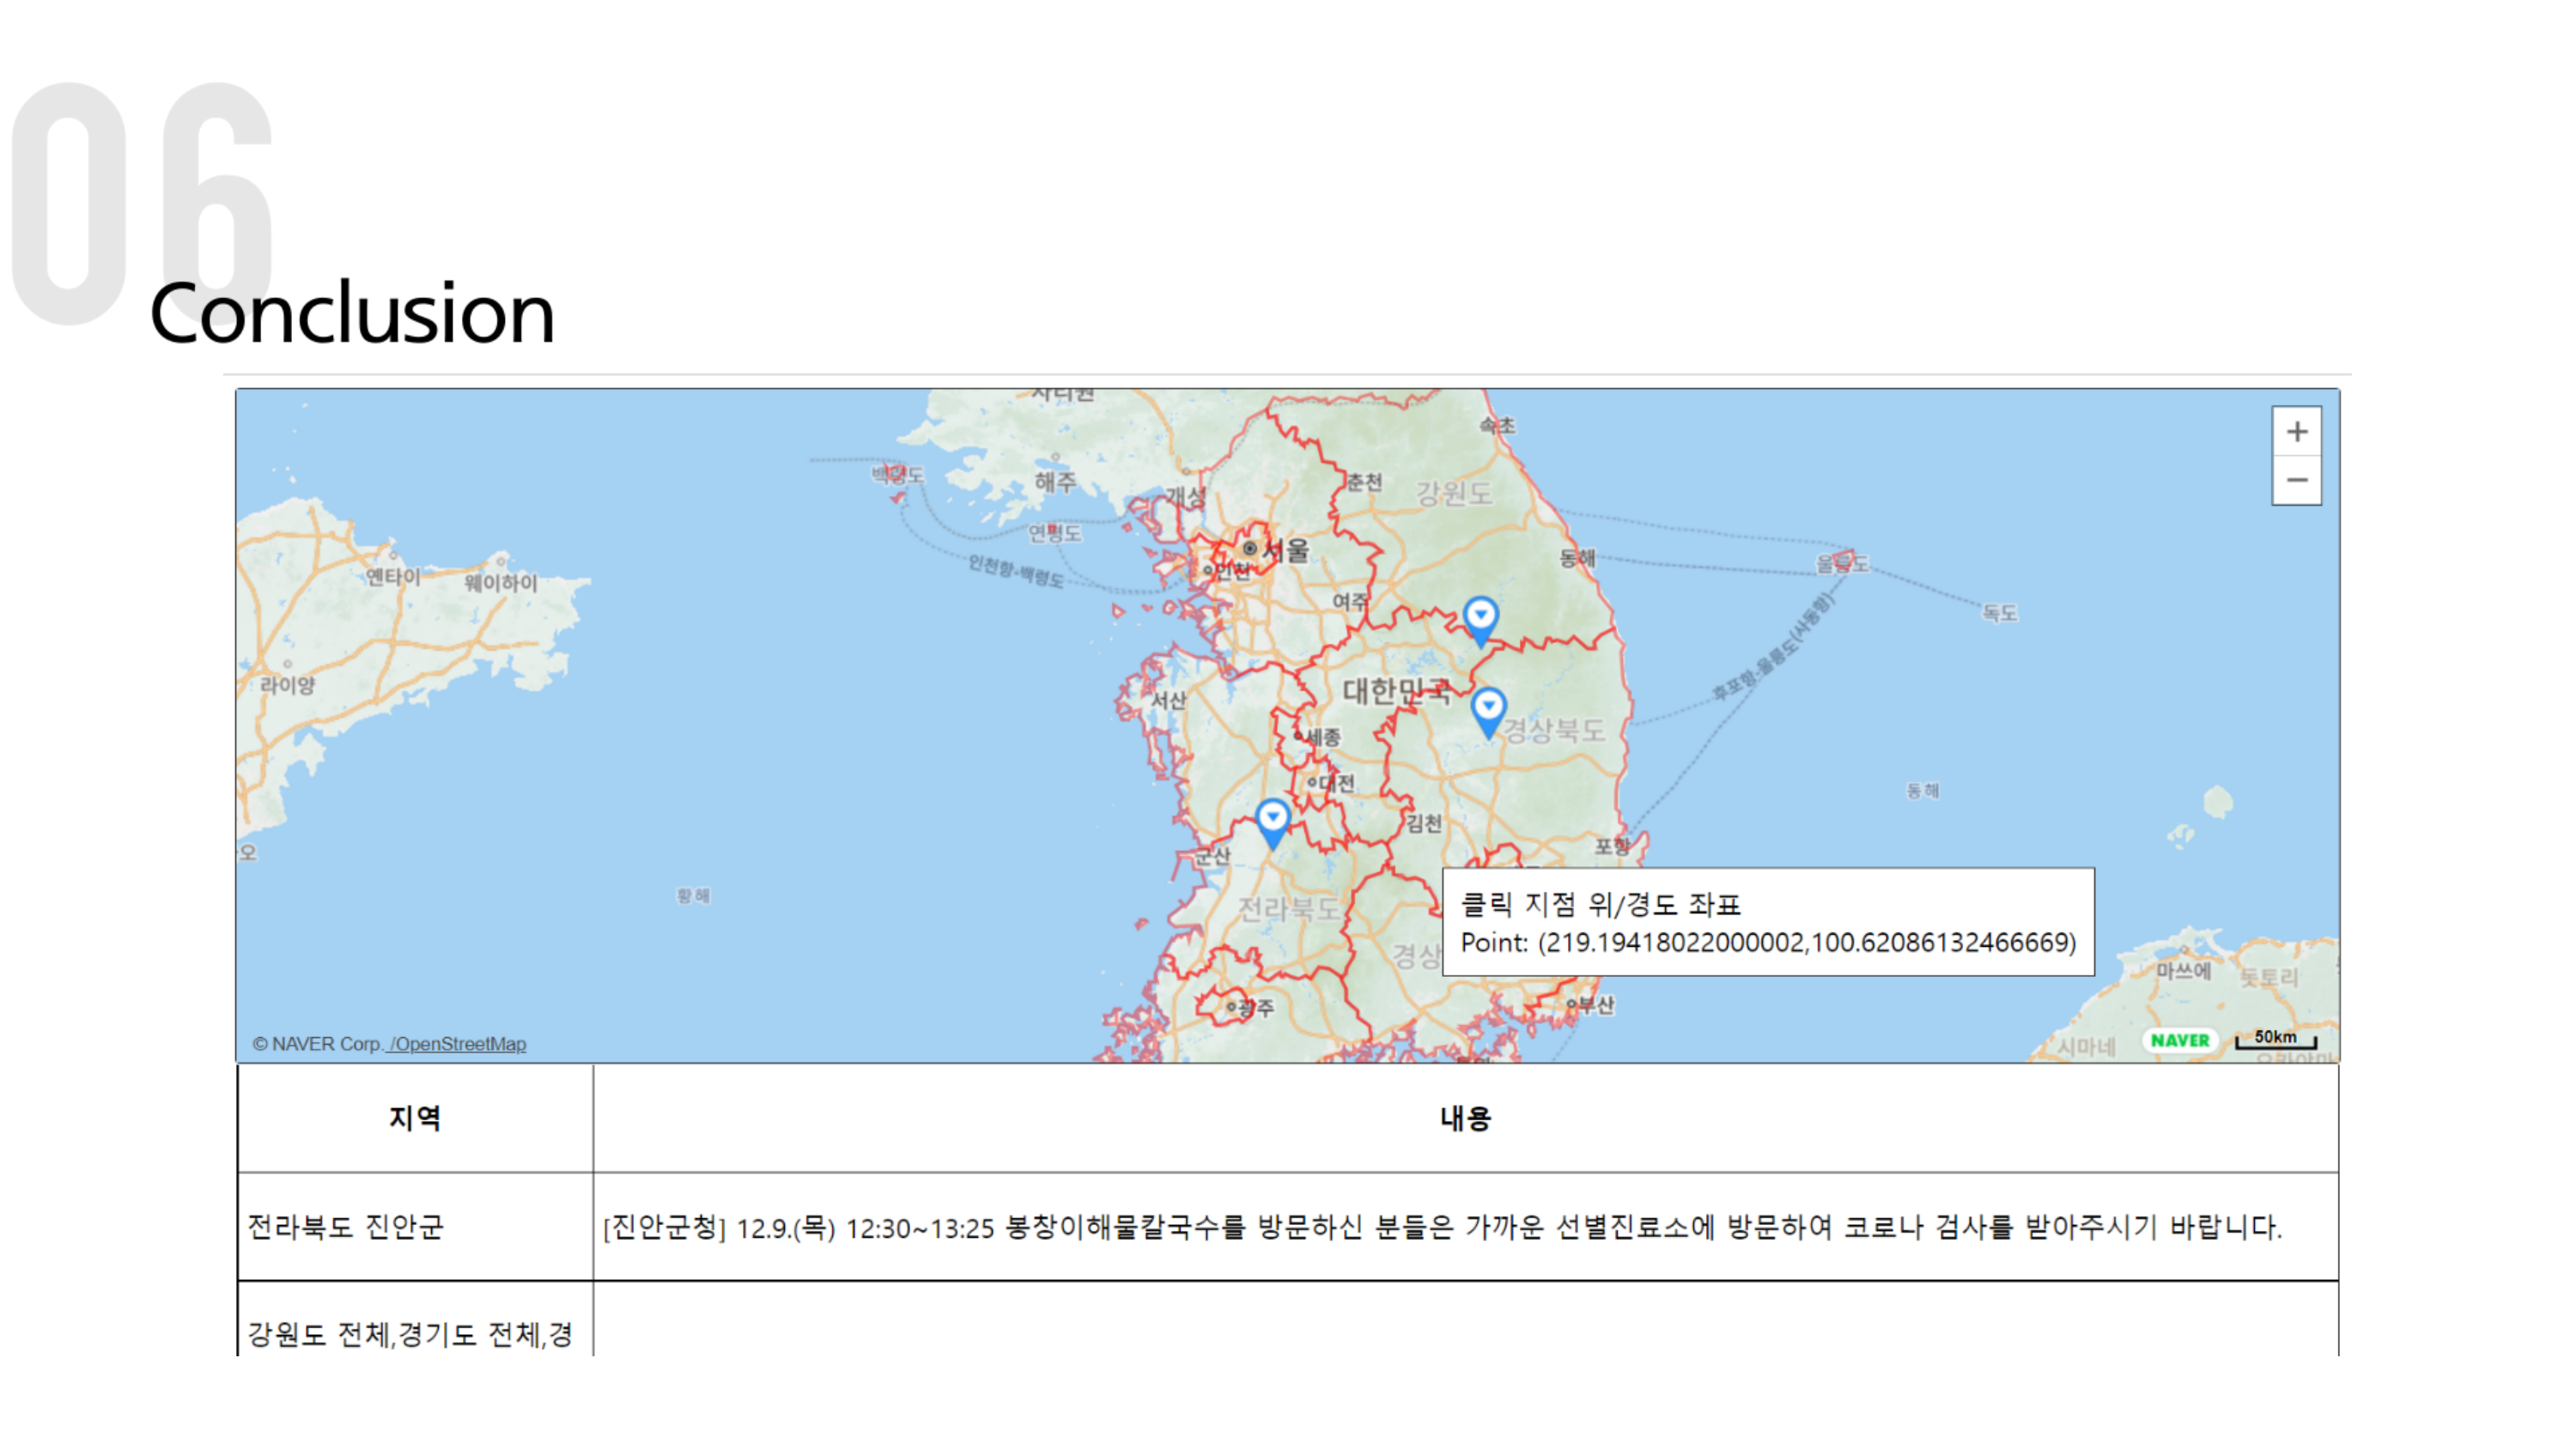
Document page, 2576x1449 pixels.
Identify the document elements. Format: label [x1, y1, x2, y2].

text_box [223, 373, 2353, 1356]
picture [0, 0, 597, 494]
